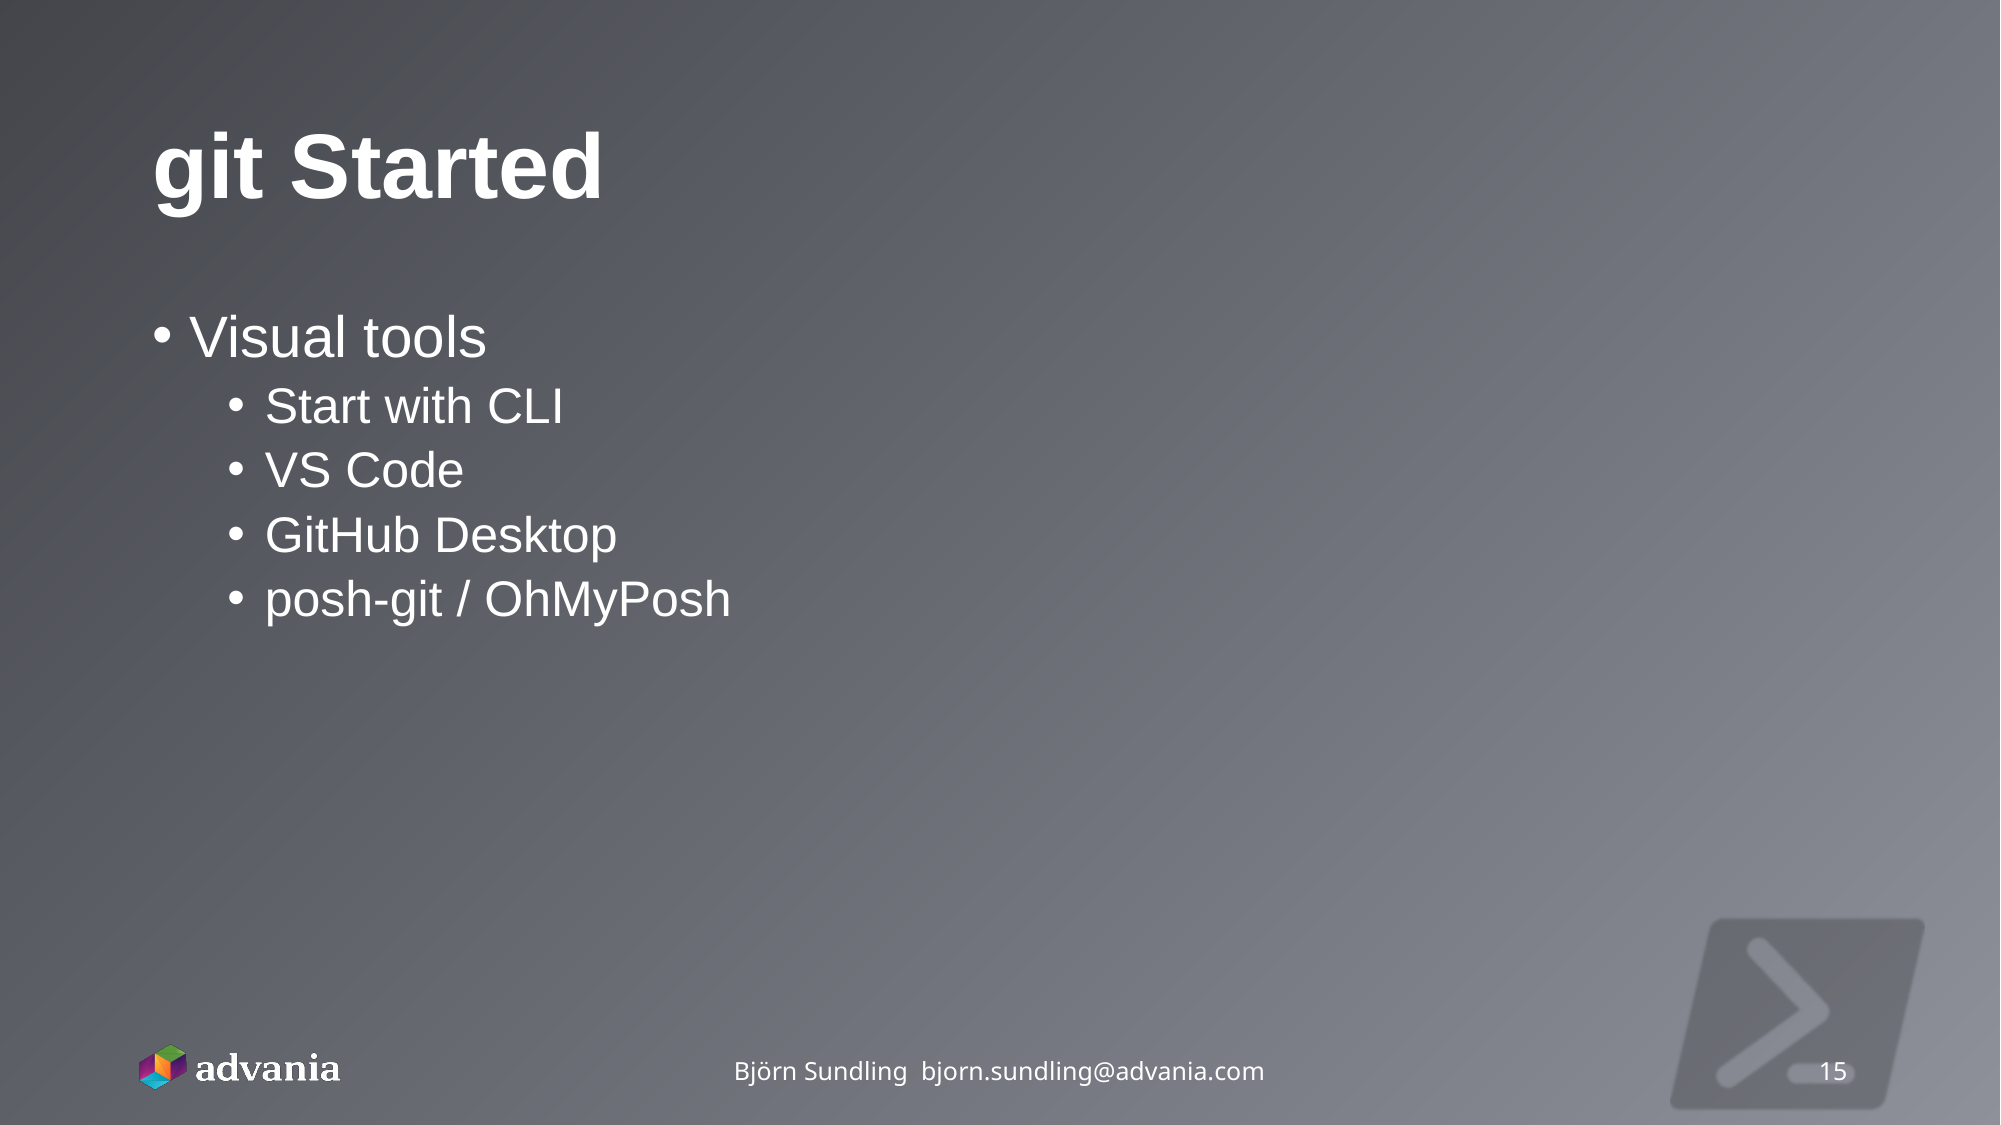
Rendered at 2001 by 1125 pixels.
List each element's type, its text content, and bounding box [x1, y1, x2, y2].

slide_number 15 [1412, 1042, 1863, 1103]
list Visual tools Start with CLI VS Code GitHub Desktop posh-git / OhMyPosh [137, 299, 1863, 1014]
picture [127, 1031, 363, 1103]
footer Björn Sundling bjorn.sundling@advania.com [662, 1042, 1338, 1103]
title git Started [137, 59, 1863, 278]
